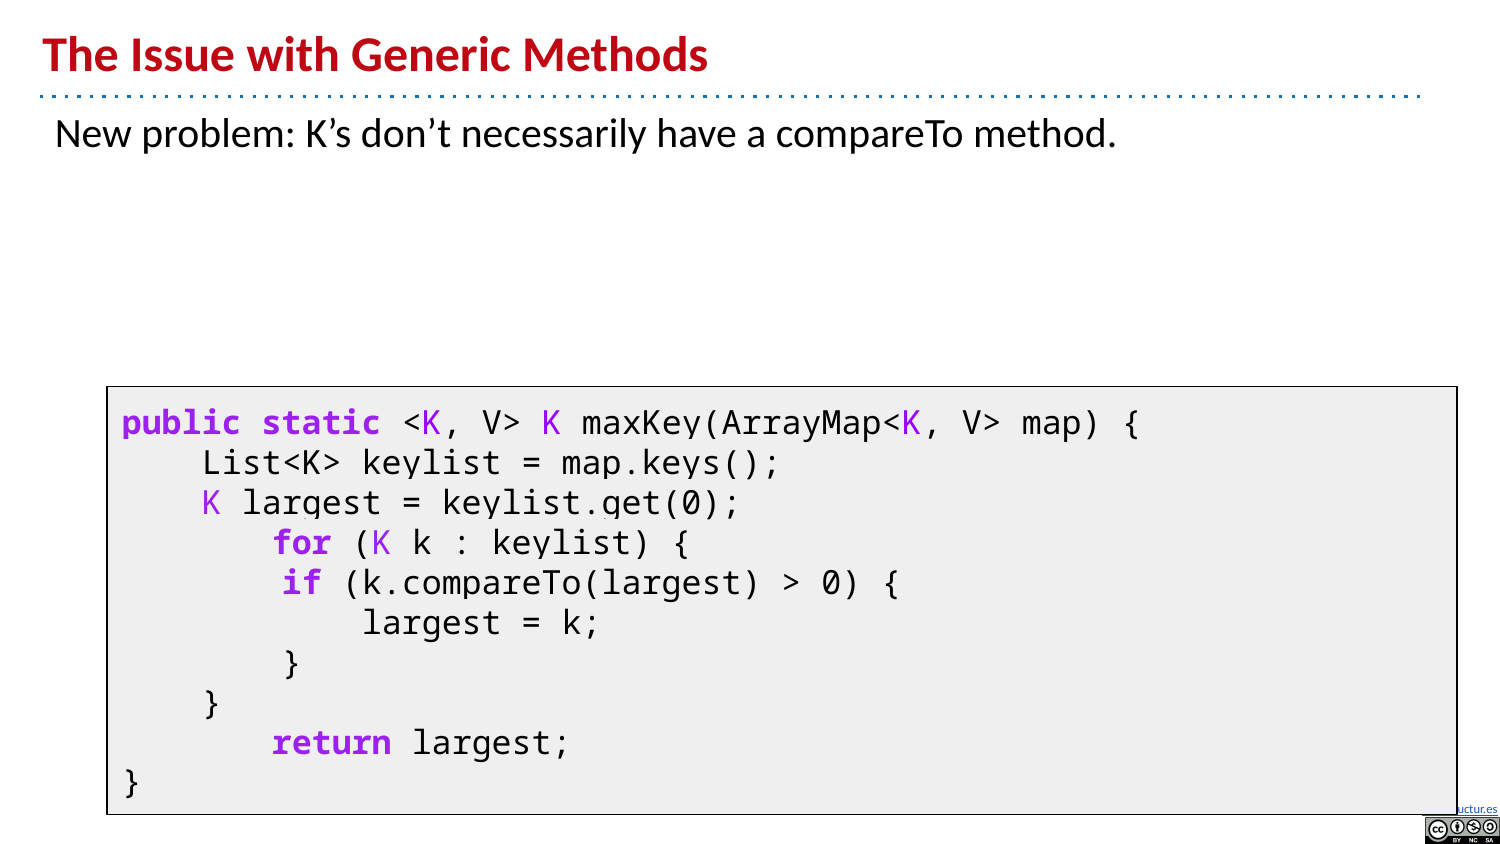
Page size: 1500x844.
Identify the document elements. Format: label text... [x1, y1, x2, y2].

picture [1425, 817, 1500, 844]
title The Issue with Generic Methods [27, 15, 1378, 97]
list New problem: K’s don’t necessarily have a compareTo method. [39, 91, 1480, 302]
text_box public static <K, V> K maxKey(ArrayMap<K, V> map) { List<K> keylist = map.keys(); K largest = keylist.get(0); for (K k : keylist) { if (k.compareTo(largest) > 0) { largest = k; } } return largest; } [106, 386, 1457, 815]
